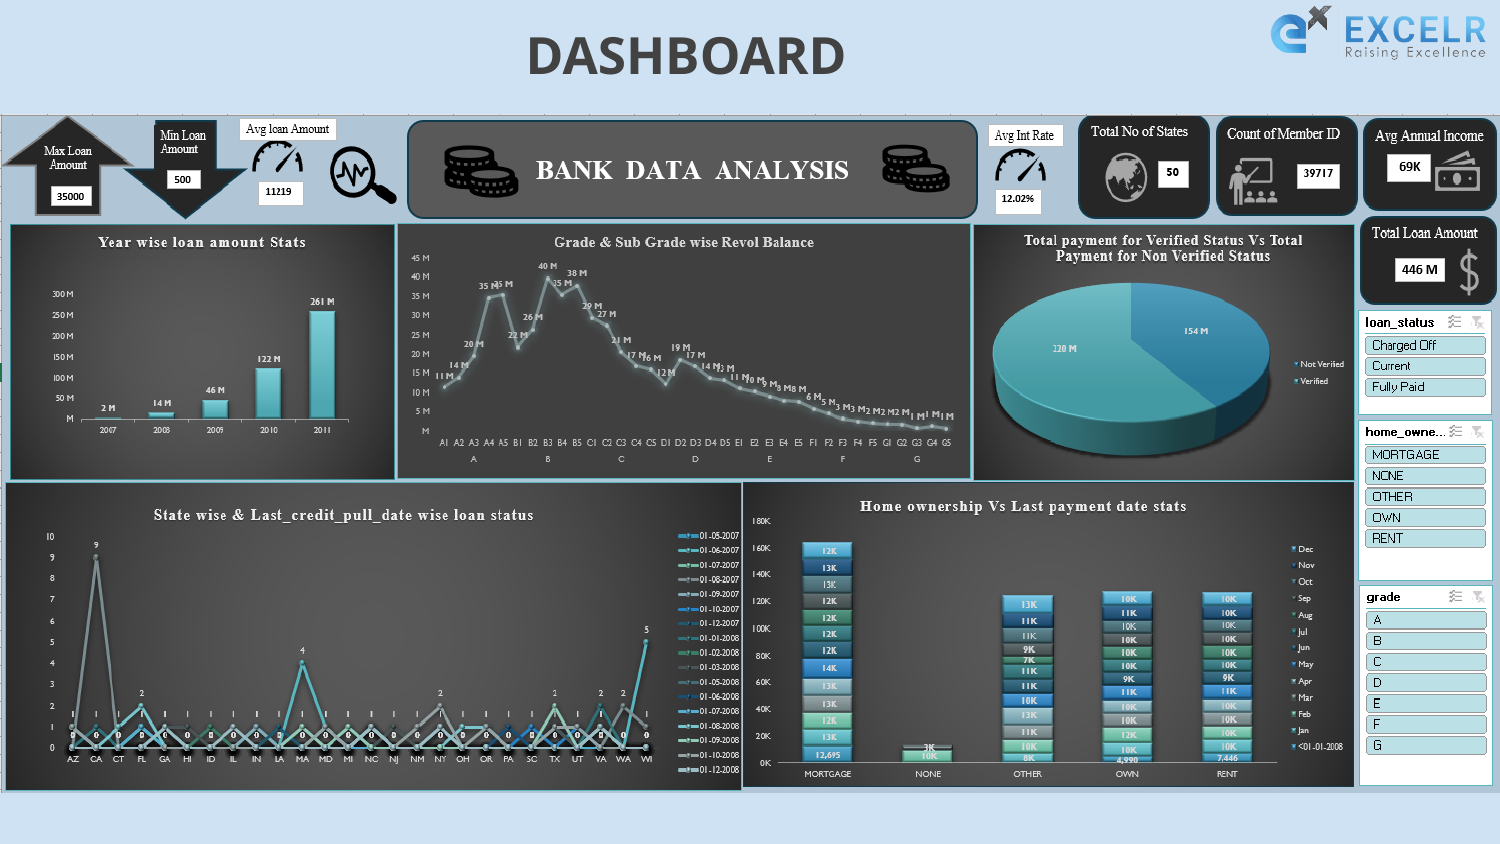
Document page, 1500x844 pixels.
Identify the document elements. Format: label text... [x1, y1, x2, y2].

picture [0, 114, 1500, 793]
title DASHBOARD [109, 8, 1263, 101]
picture [1267, 0, 1500, 65]
